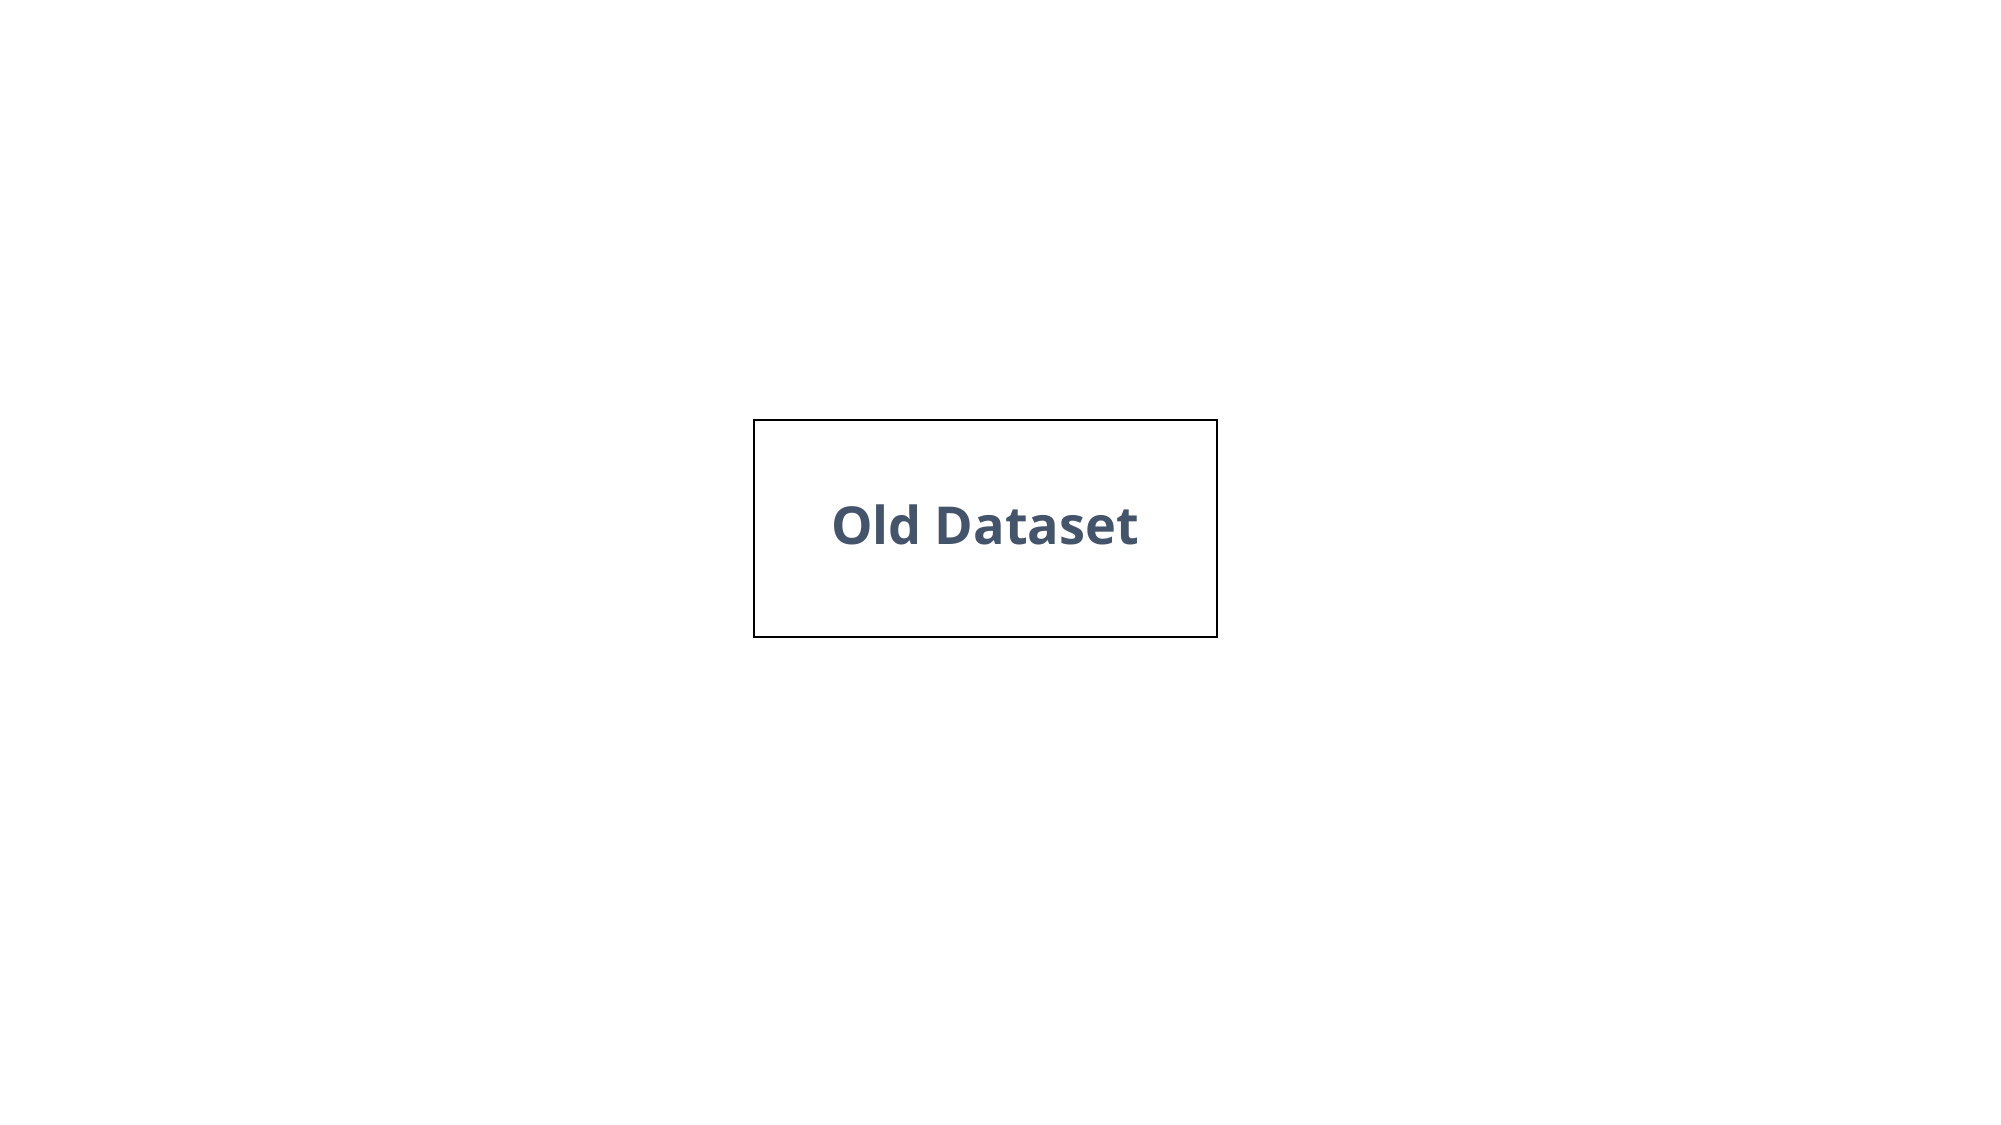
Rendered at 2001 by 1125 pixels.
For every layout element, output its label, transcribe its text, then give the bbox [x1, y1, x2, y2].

title Old Dataset [753, 419, 1218, 638]
